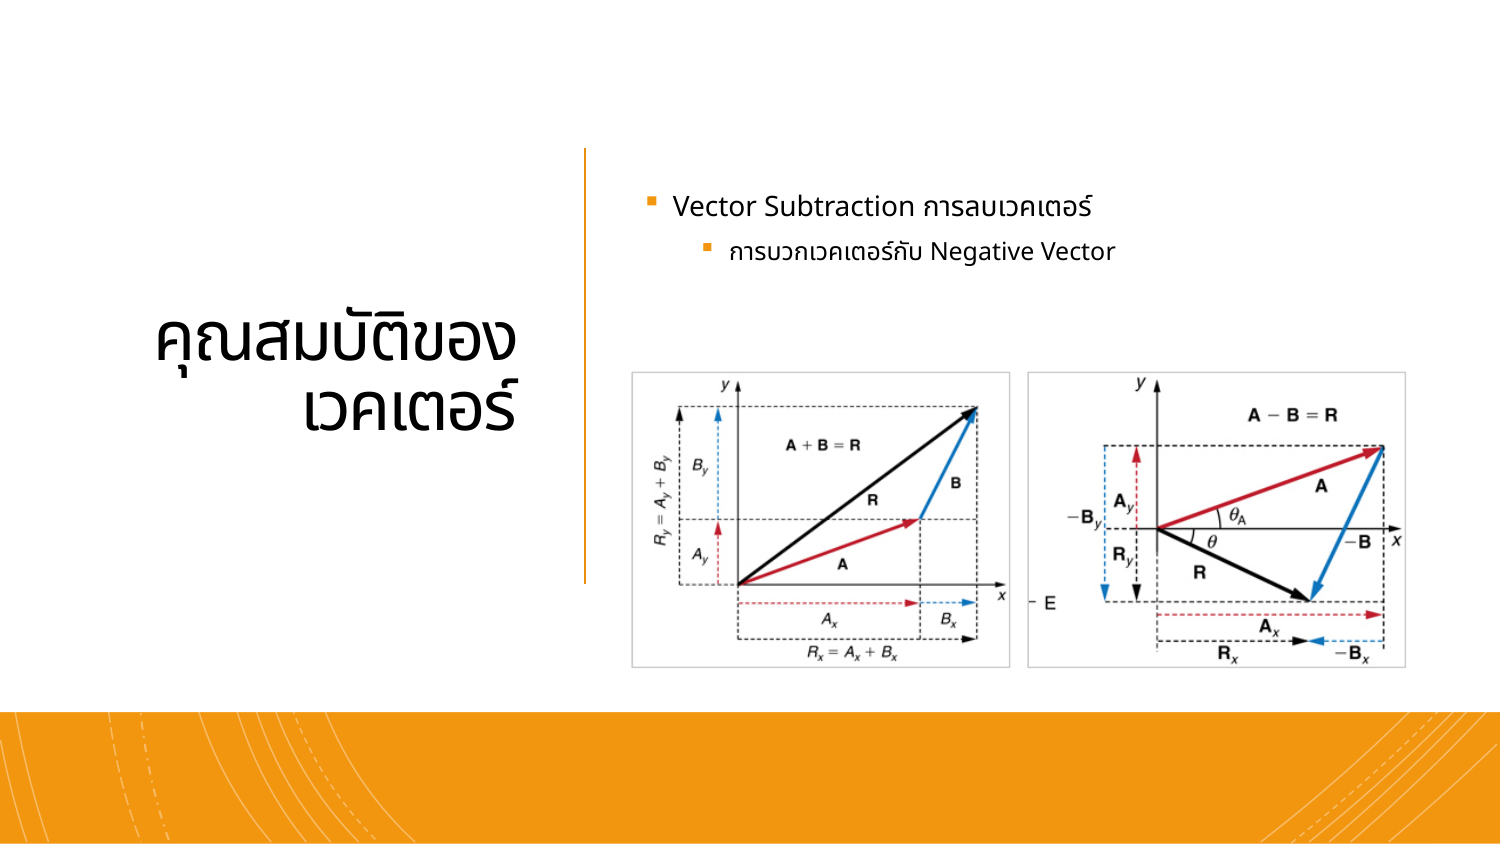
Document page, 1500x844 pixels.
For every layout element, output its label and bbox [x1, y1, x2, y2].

text_box [0, 0, 1498, 844]
picture [1028, 372, 1405, 667]
picture [632, 372, 1010, 667]
